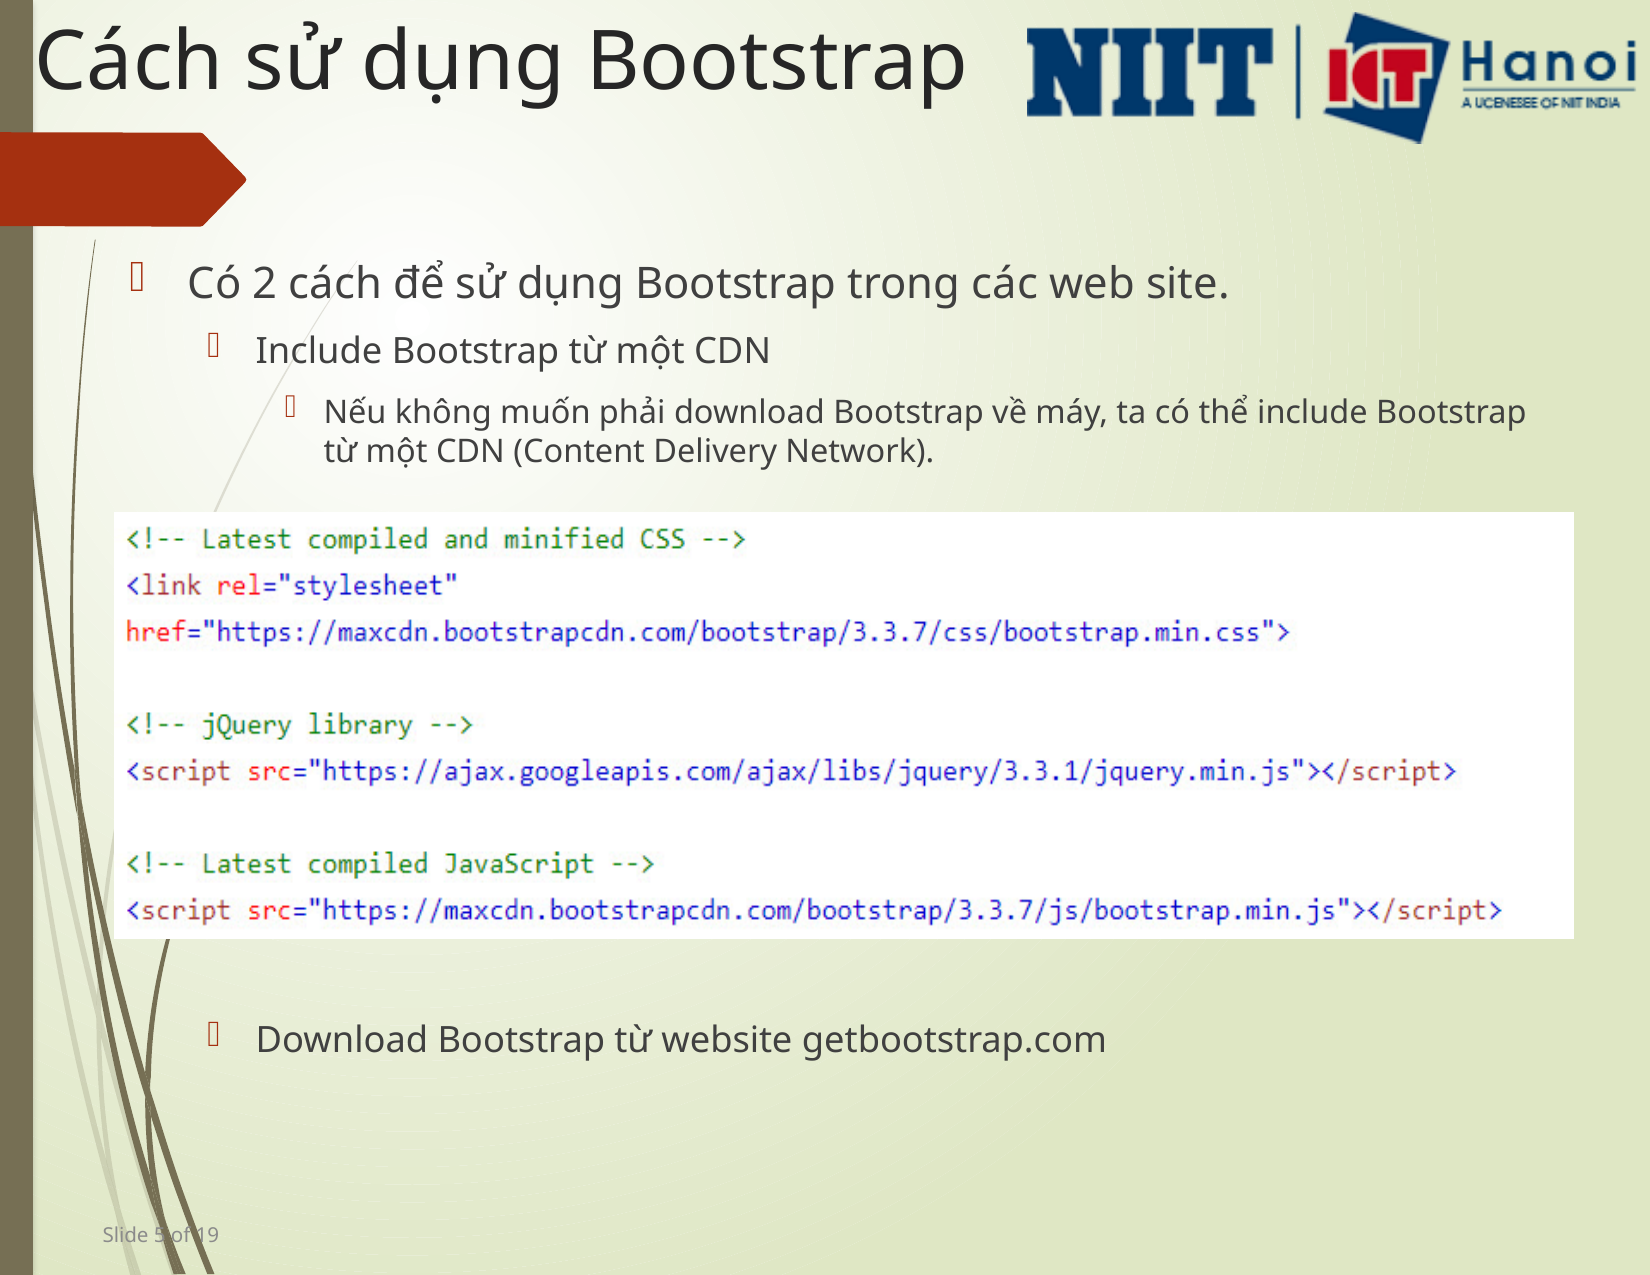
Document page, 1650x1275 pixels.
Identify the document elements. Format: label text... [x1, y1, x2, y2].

list Có 2 cách để sử dụng Bootstrap trong các web site. Include Bootstrap từ một CDN Nếu không muốn phải download Bootstrap về máy, ta có thể include Bootstrap từ một CDN (Content Delivery Network). Download Bootstrap từ website getbootstrap.com [114, 945, 1574, 1199]
footer Slide 5 of 19 [82, 1215, 1568, 1257]
list Có 2 cách để sử dụng Bootstrap trong các web site. Include Bootstrap từ một CDN Nếu không muốn phải download Bootstrap về máy, ta có thể include Bootstrap từ một CDN (Content Delivery Network). Download Bootstrap từ website getbootstrap.com [114, 247, 1574, 511]
title Cách sử dụng Bootstrap [19, 0, 1209, 238]
picture [114, 511, 1575, 939]
picture [1209, 12, 1637, 144]
